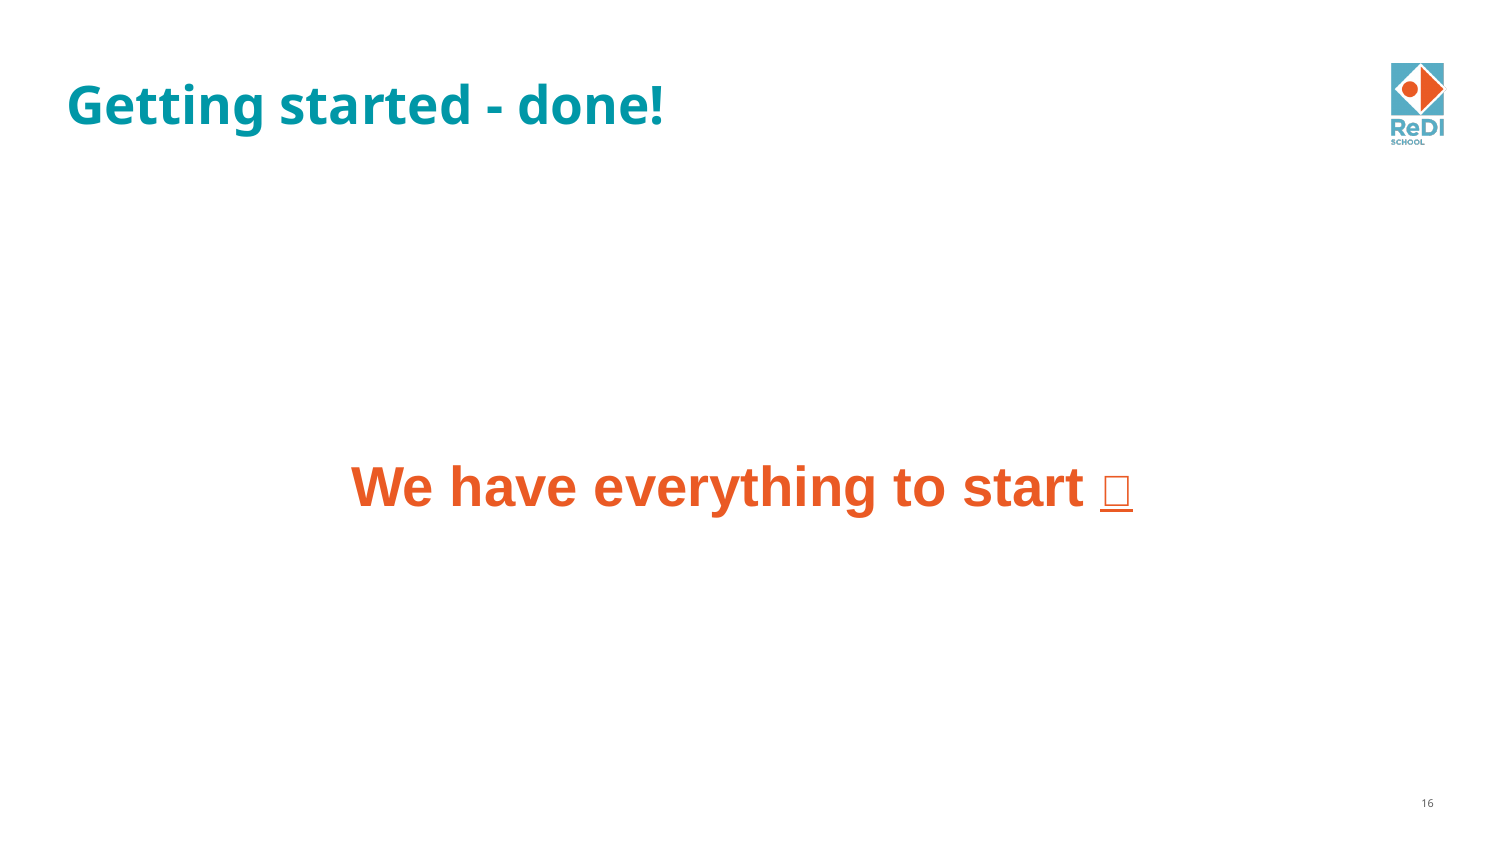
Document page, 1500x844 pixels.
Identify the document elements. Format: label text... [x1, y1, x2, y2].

title Getting started - done! [51, 56, 1388, 151]
slide_number ‹#› [1388, 781, 1449, 827]
picture [1391, 63, 1447, 145]
list We have everything to start 🚀 [51, 186, 1449, 782]
